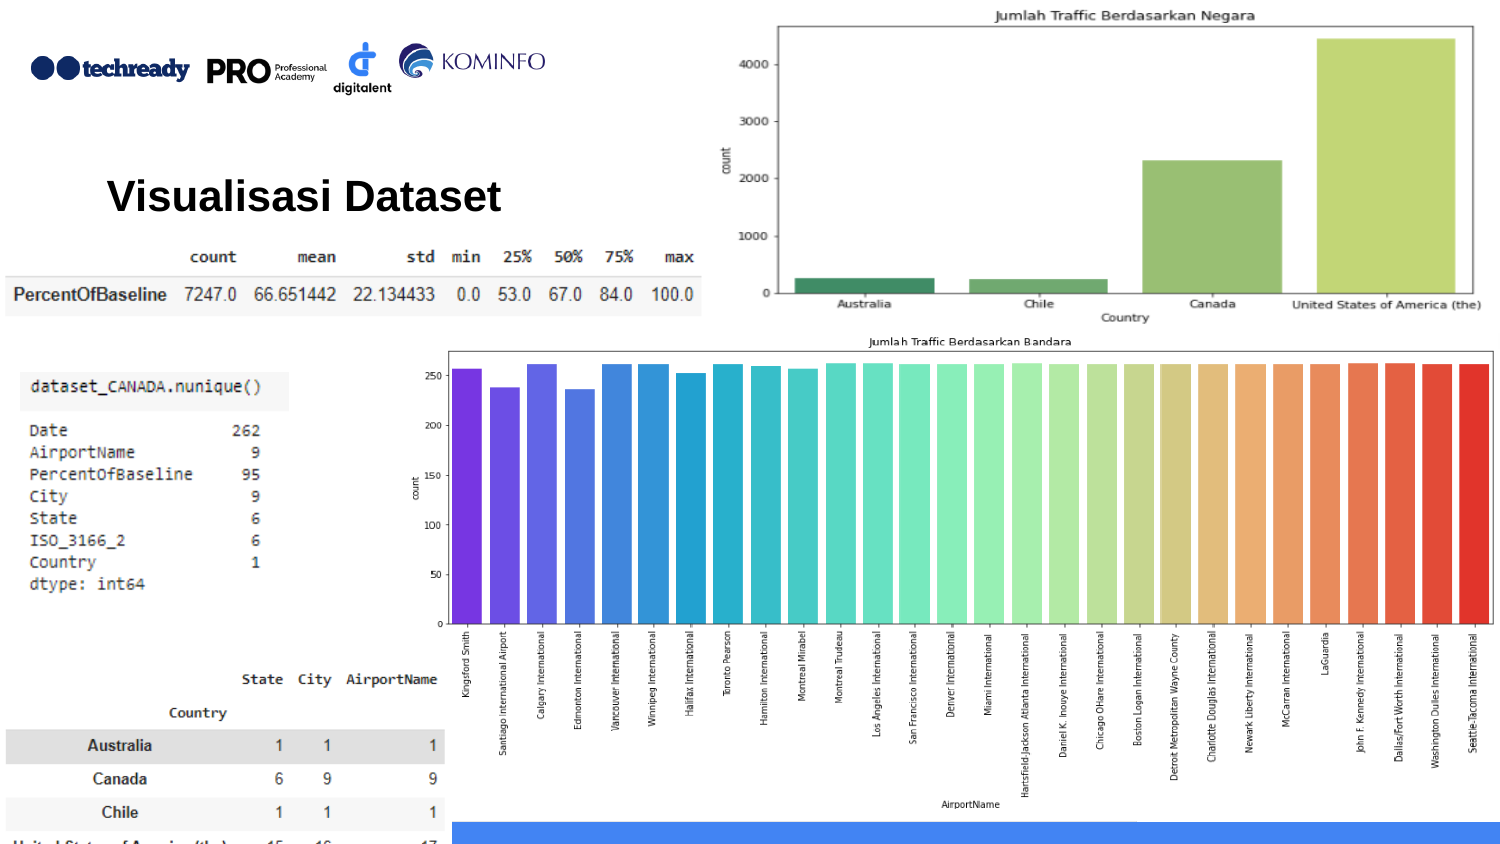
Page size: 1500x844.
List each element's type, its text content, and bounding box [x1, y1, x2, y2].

picture [0, 330, 1500, 844]
picture [19, 372, 290, 612]
picture [0, 0, 1500, 327]
title Visualisasi Dataset [91, 152, 707, 231]
picture [24, 24, 557, 105]
